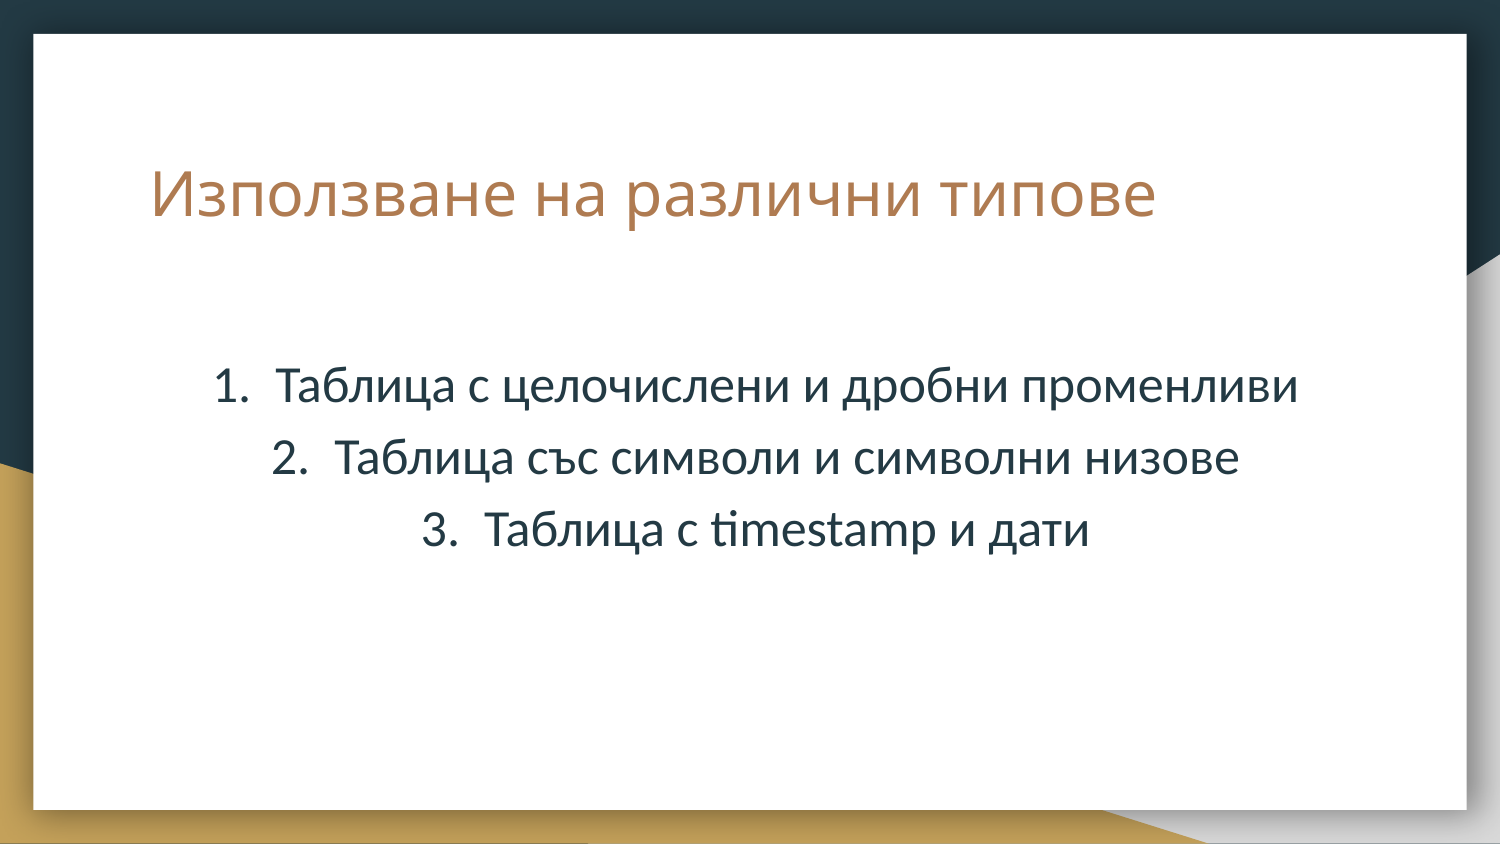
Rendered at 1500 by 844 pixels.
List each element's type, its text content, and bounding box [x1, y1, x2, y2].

title Използване на различни типове [134, 138, 1366, 296]
list Таблица с целочислени и дробни променливи Таблица със символи и символни низове Таблица с timestamp и дати [134, 326, 1366, 729]
